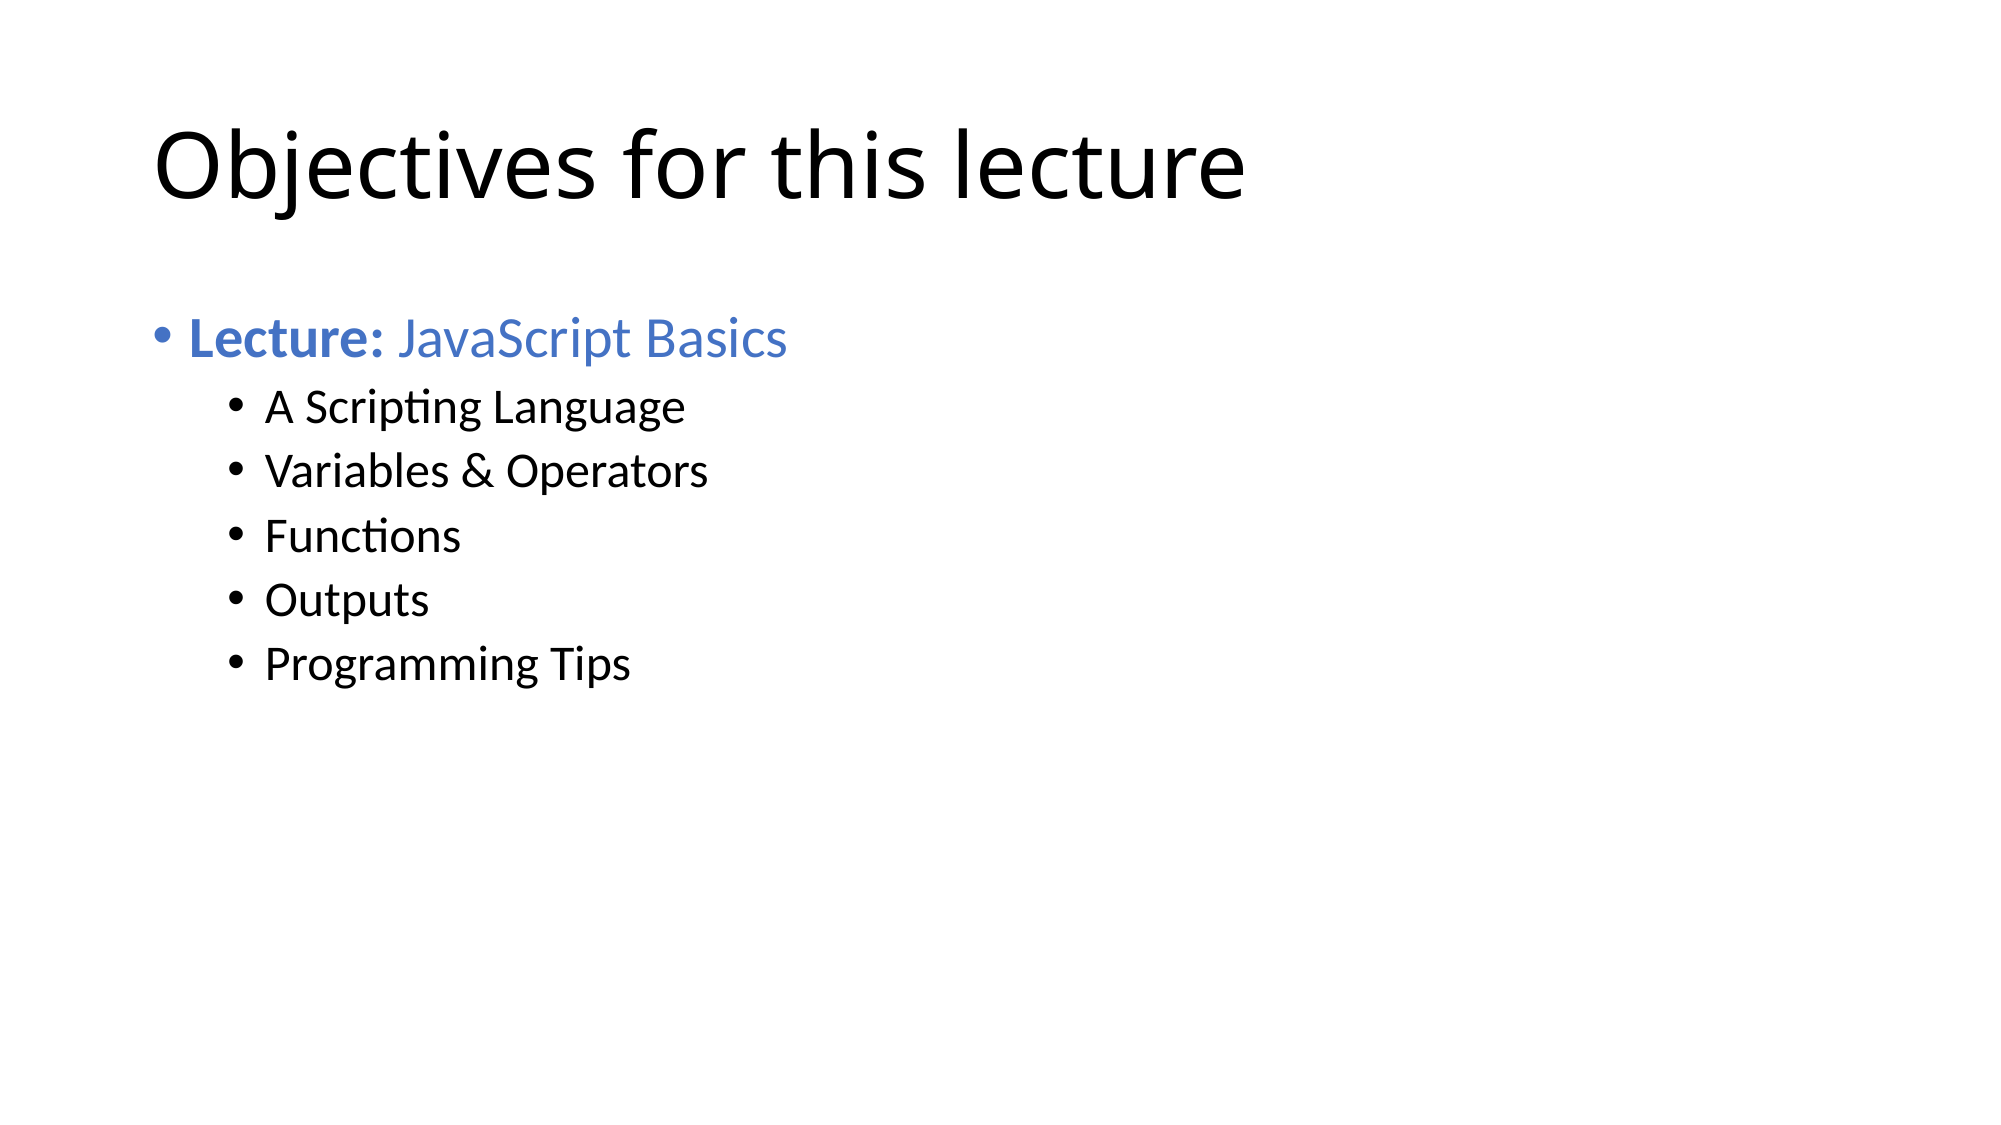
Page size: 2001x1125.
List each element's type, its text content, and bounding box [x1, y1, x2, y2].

title Objectives for this lecture [137, 59, 1863, 278]
list Lecture: JavaScript Basics A Scripting Language Variables & Operators Functions Outputs Programming Tips [137, 299, 1863, 1047]
